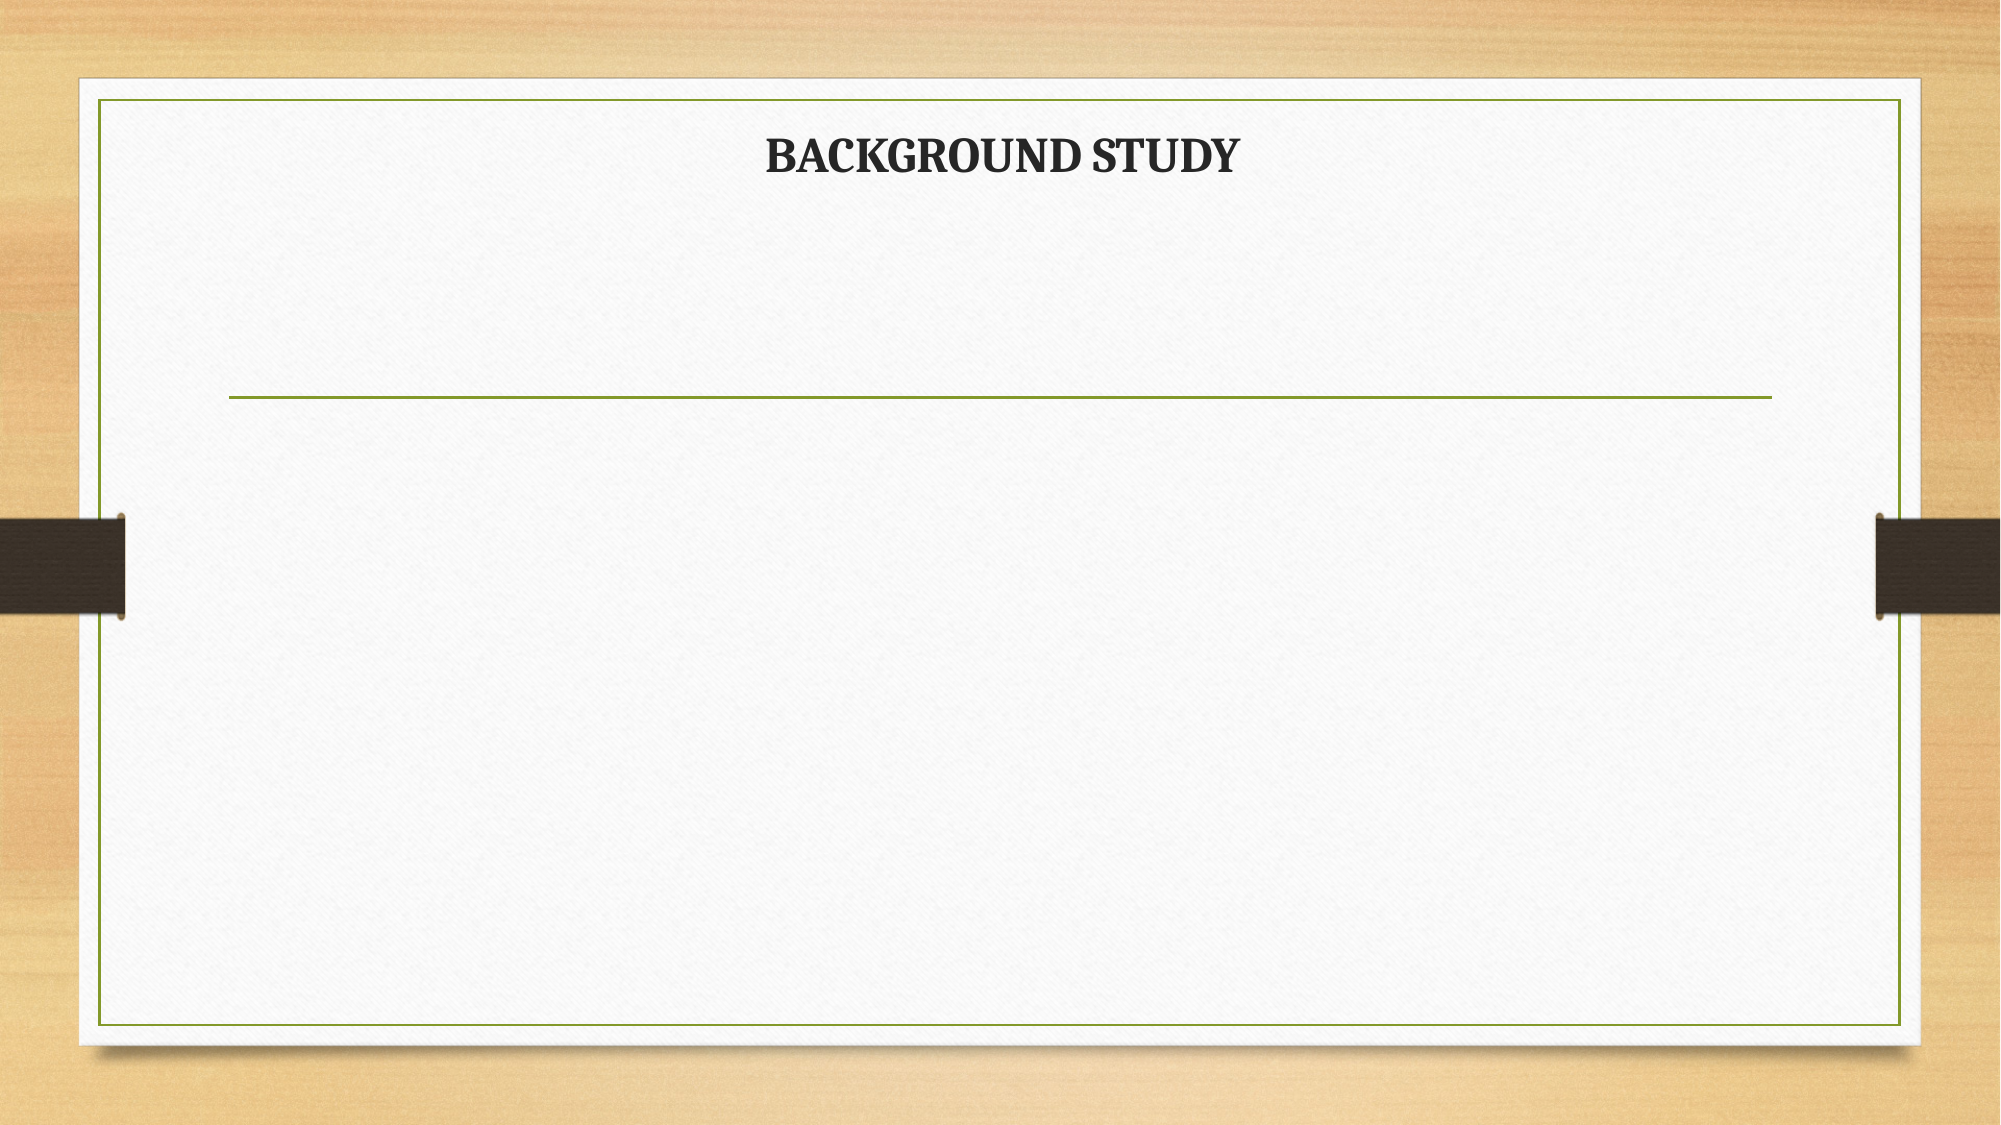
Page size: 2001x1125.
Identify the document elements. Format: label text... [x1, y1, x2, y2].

picture [0, 0, 2001, 1125]
title BACKGROUND STUDY [215, 81, 1791, 223]
list [212, 171, 1788, 1076]
